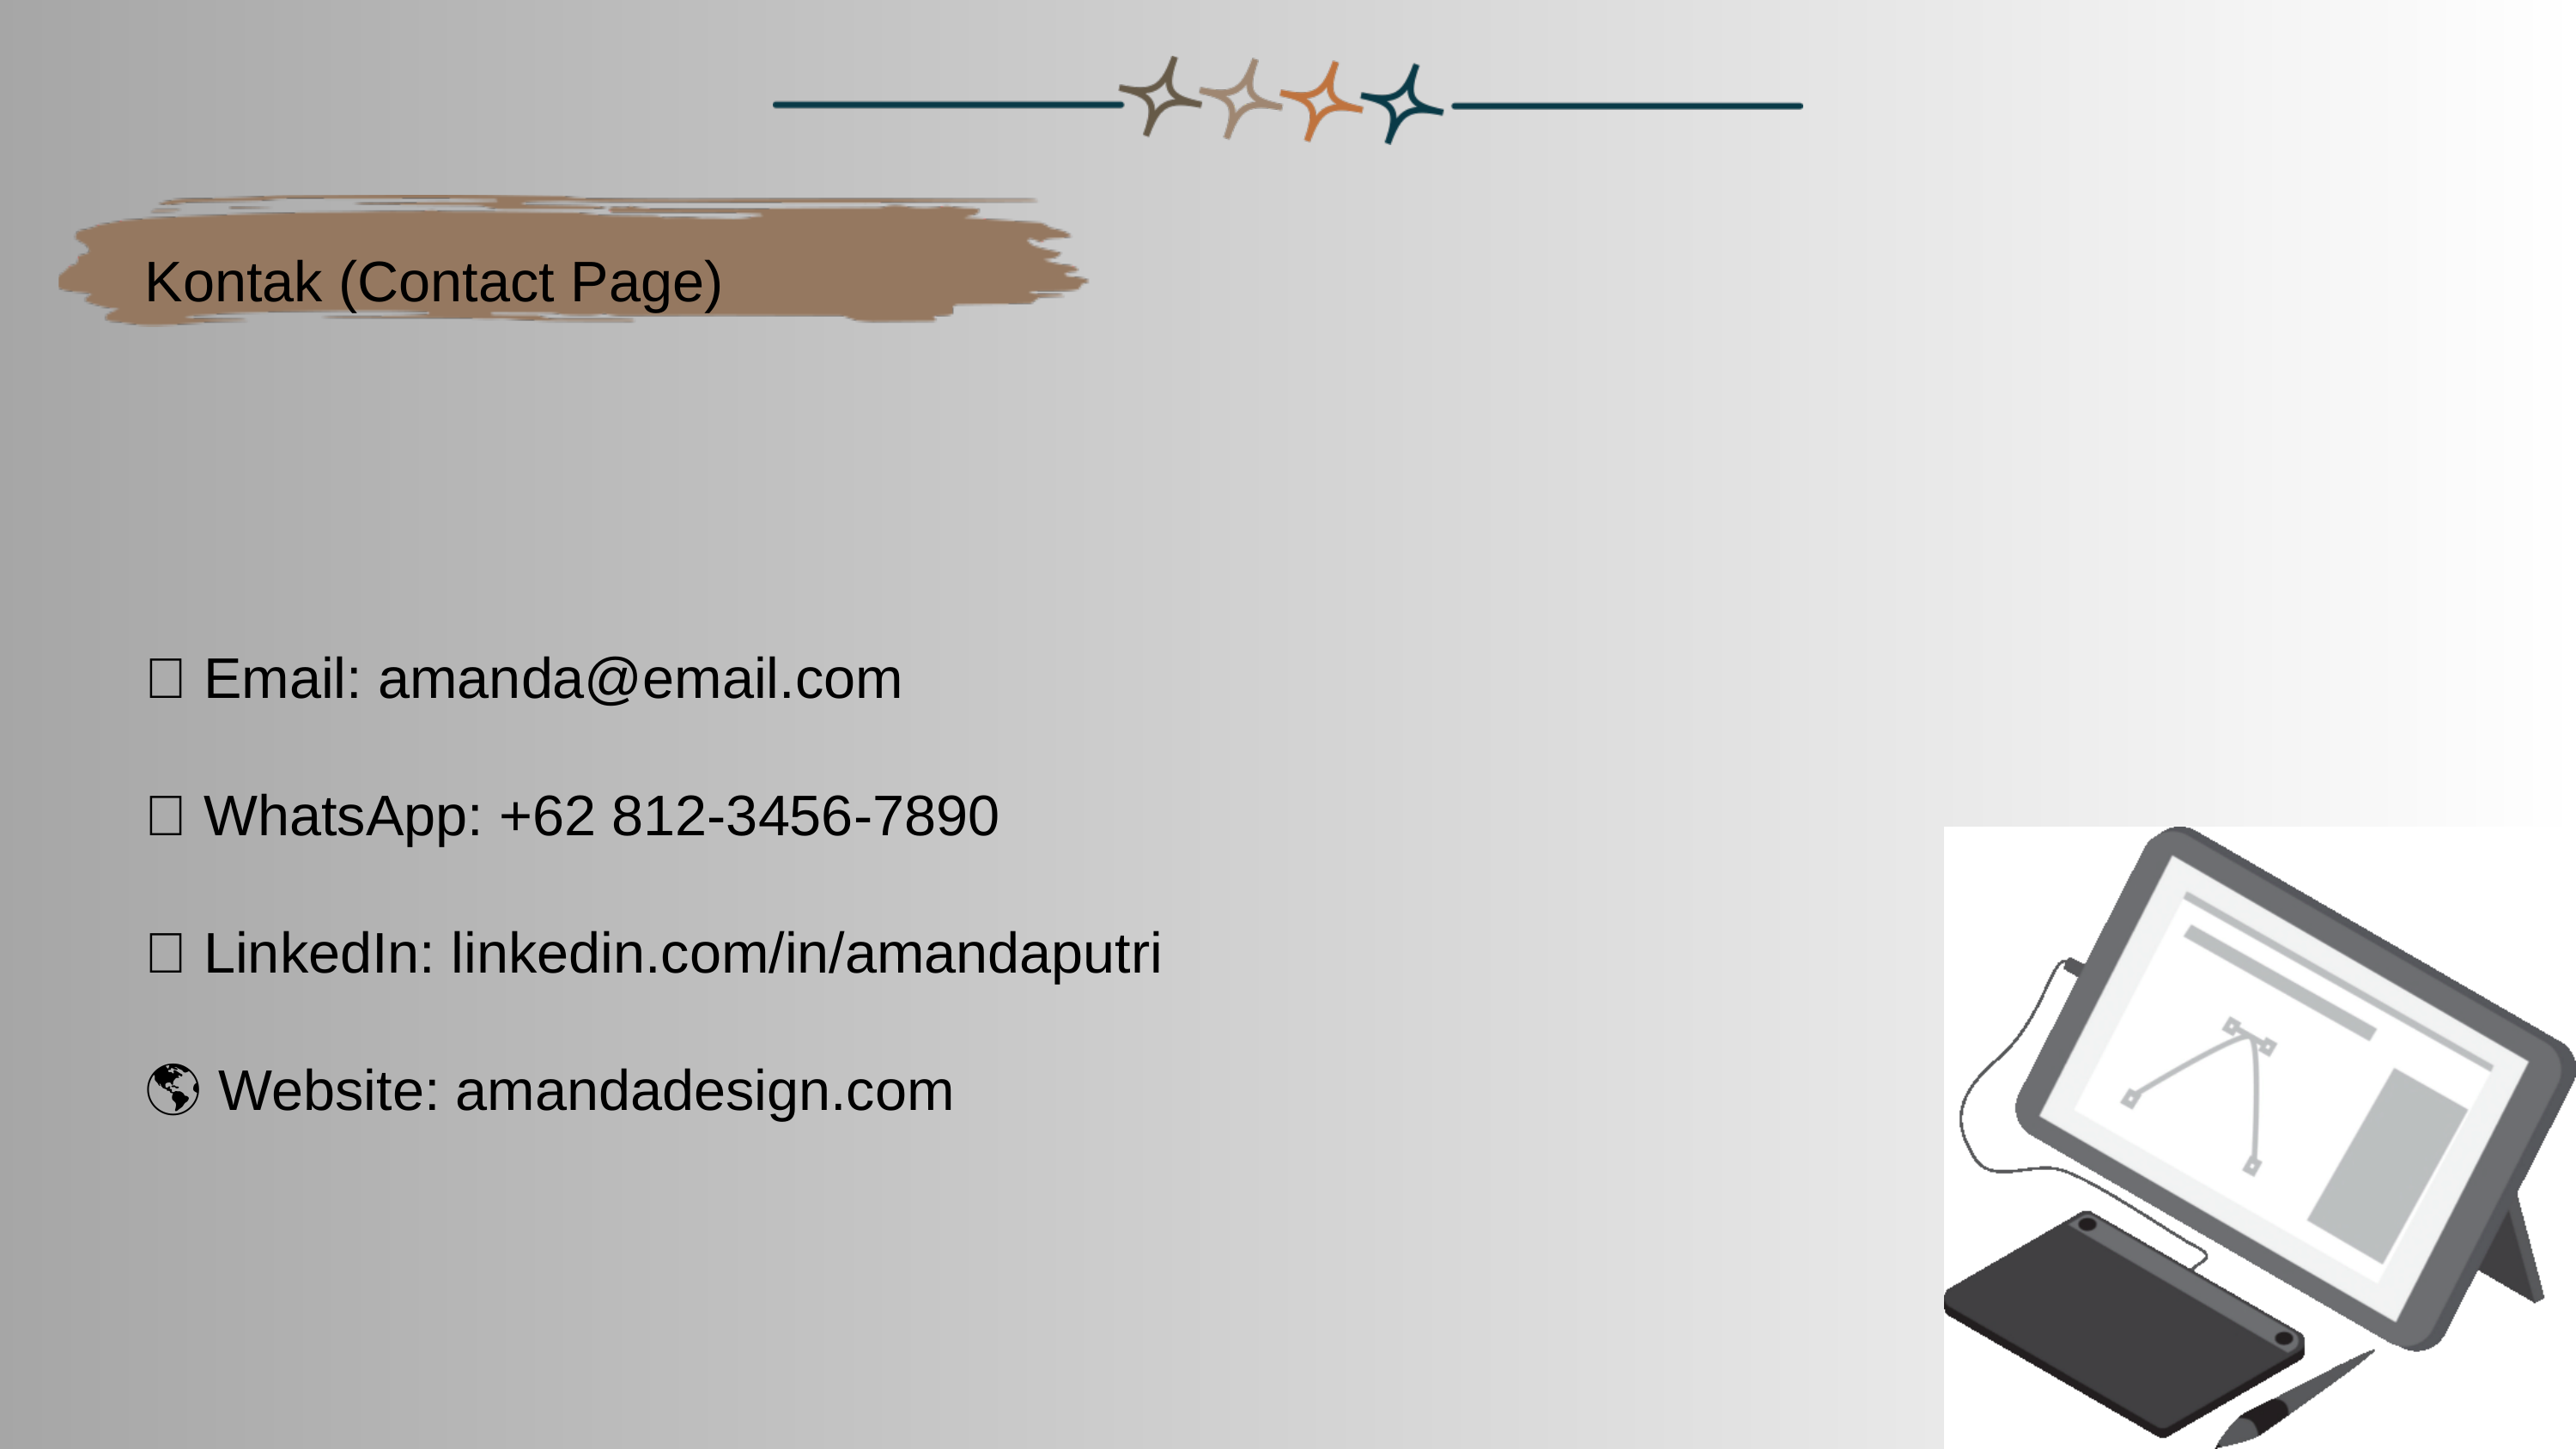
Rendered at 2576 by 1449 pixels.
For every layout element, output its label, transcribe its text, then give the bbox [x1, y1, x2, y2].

text_box 📩 Email: amanda@email.com 📞 WhatsApp: +62 812-3456-7890 🔗 LinkedIn: linkedin.com/in/amandaputri 🌎 Website: amandadesign.com [144, 572, 2432, 1122]
picture [1944, 826, 2576, 1449]
text_box Kontak (Contact Page) [144, 216, 1620, 313]
text_box [772, 56, 1803, 145]
text_box [58, 195, 1090, 327]
